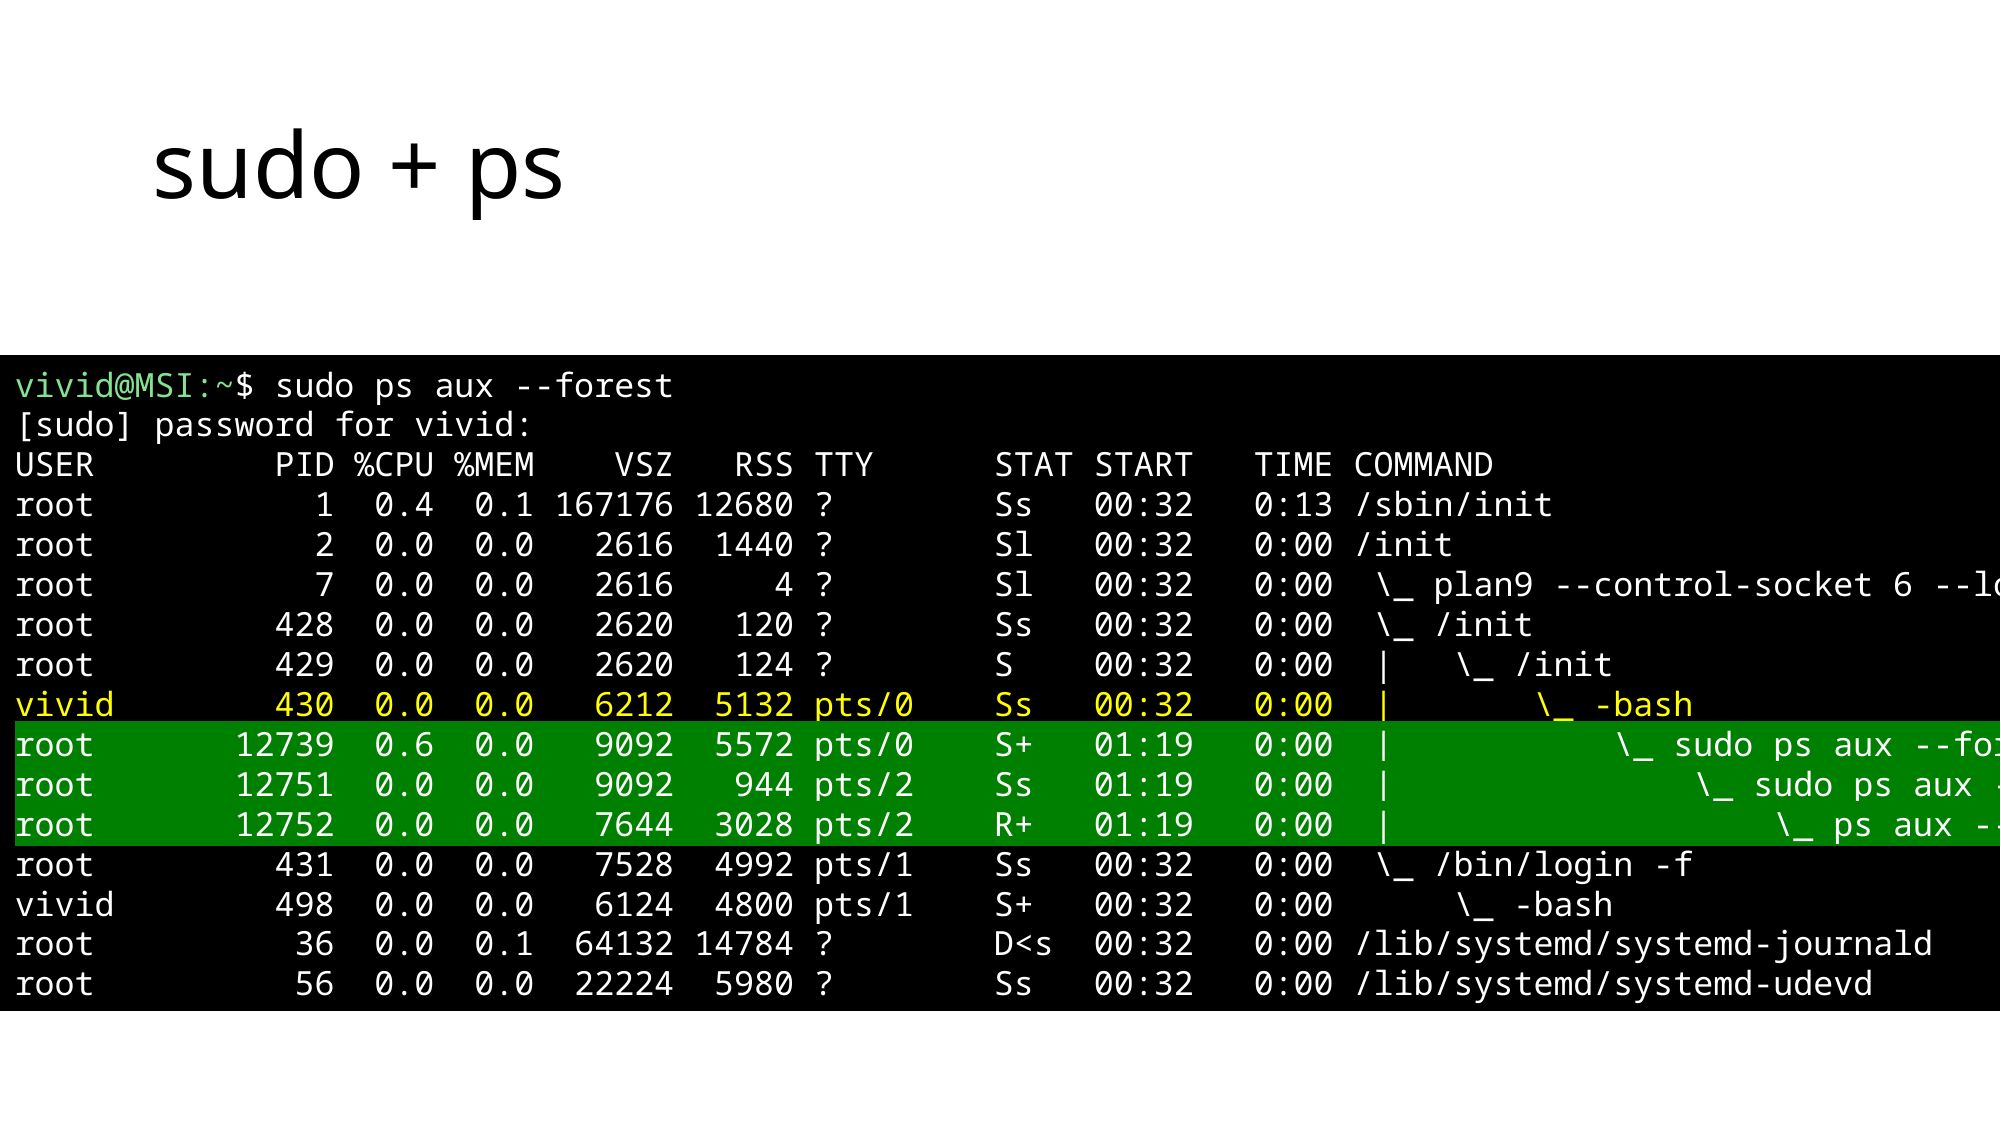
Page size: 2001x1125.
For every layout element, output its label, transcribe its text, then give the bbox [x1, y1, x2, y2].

text_box vivid@MSI:~$ sudo ps aux --forest [sudo] password for vivid: USER PID %CPU %MEM VSZ RSS TTY STAT START TIME COMMAND root 1 0.4 0.1 167176 12680 ? Ss 00:32 0:13 /sbin/init root 2 0.0 0.0 2616 1440 ? Sl 00:32 0:00 /init root 7 0.0 0.0 2616 4 ? Sl 00:32 0:00 \_ plan9 --control-socket 6 --log-level 4 --server-fd 7 --pipe-fd 9 --log-truncate root 428 0.0 0.0 2620 120 ? Ss 00:32 0:00 \_ /init root 429 0.0 0.0 2620 124 ? S 00:32 0:00 | \_ /init vivid 430 0.0 0.0 6212 5132 pts/0 Ss 00:32 0:00 | \_ -bash root 12739 0.6 0.0 9092 5572 pts/0 S+ 01:19 0:00 | \_ sudo ps aux --forest root 12751 0.0 0.0 9092 944 pts/2 Ss 01:19 0:00 | \_ sudo ps aux --forest root 12752 0.0 0.0 7644 3028 pts/2 R+ 01:19 0:00 | \_ ps aux --forest root 431 0.0 0.0 7528 4992 pts/1 Ss 00:32 0:00 \_ /bin/login -f vivid 498 0.0 0.0 6124 4800 pts/1 S+ 00:32 0:00 \_ -bash root 36 0.0 0.1 64132 14784 ? D<s 00:32 0:00 /lib/systemd/systemd-journald root 56 0.0 0.0 22224 5980 ? Ss 00:32 0:00 /lib/systemd/systemd-udevd [0, 355, 2000, 1011]
title sudo + ps [137, 59, 1863, 278]
